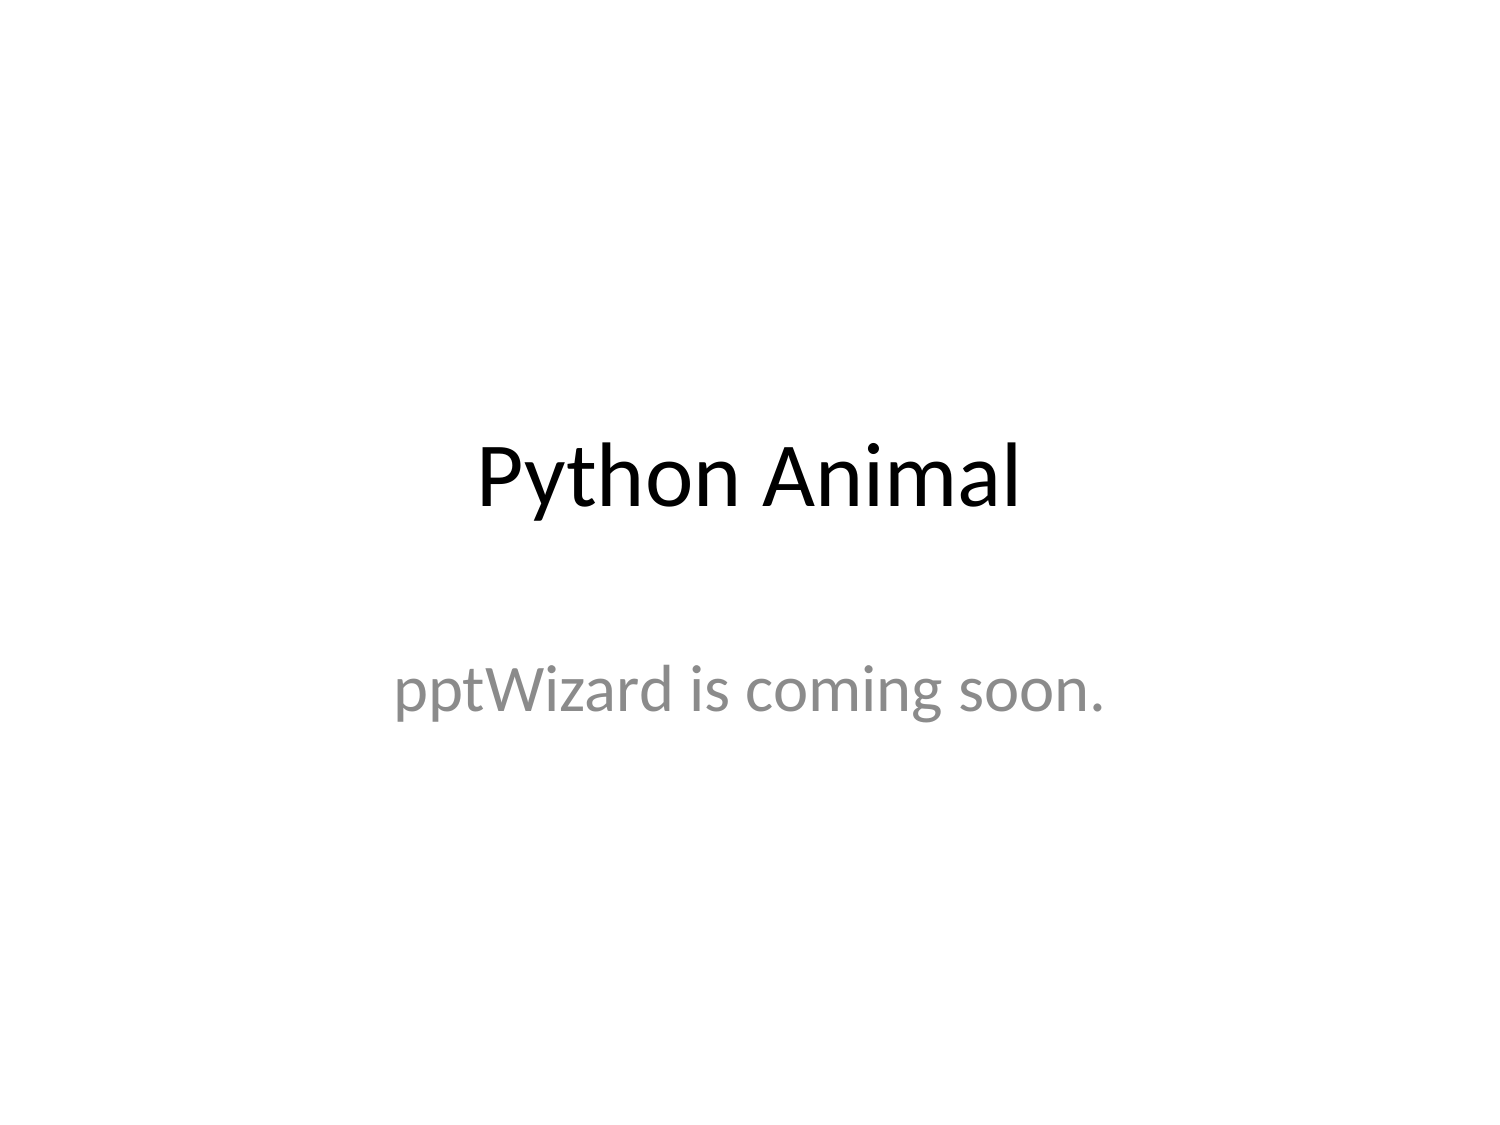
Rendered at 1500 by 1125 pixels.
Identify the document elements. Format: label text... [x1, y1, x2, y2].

title Python Animal [112, 349, 1388, 591]
subtitle pptWizard is coming soon. [225, 637, 1275, 925]
